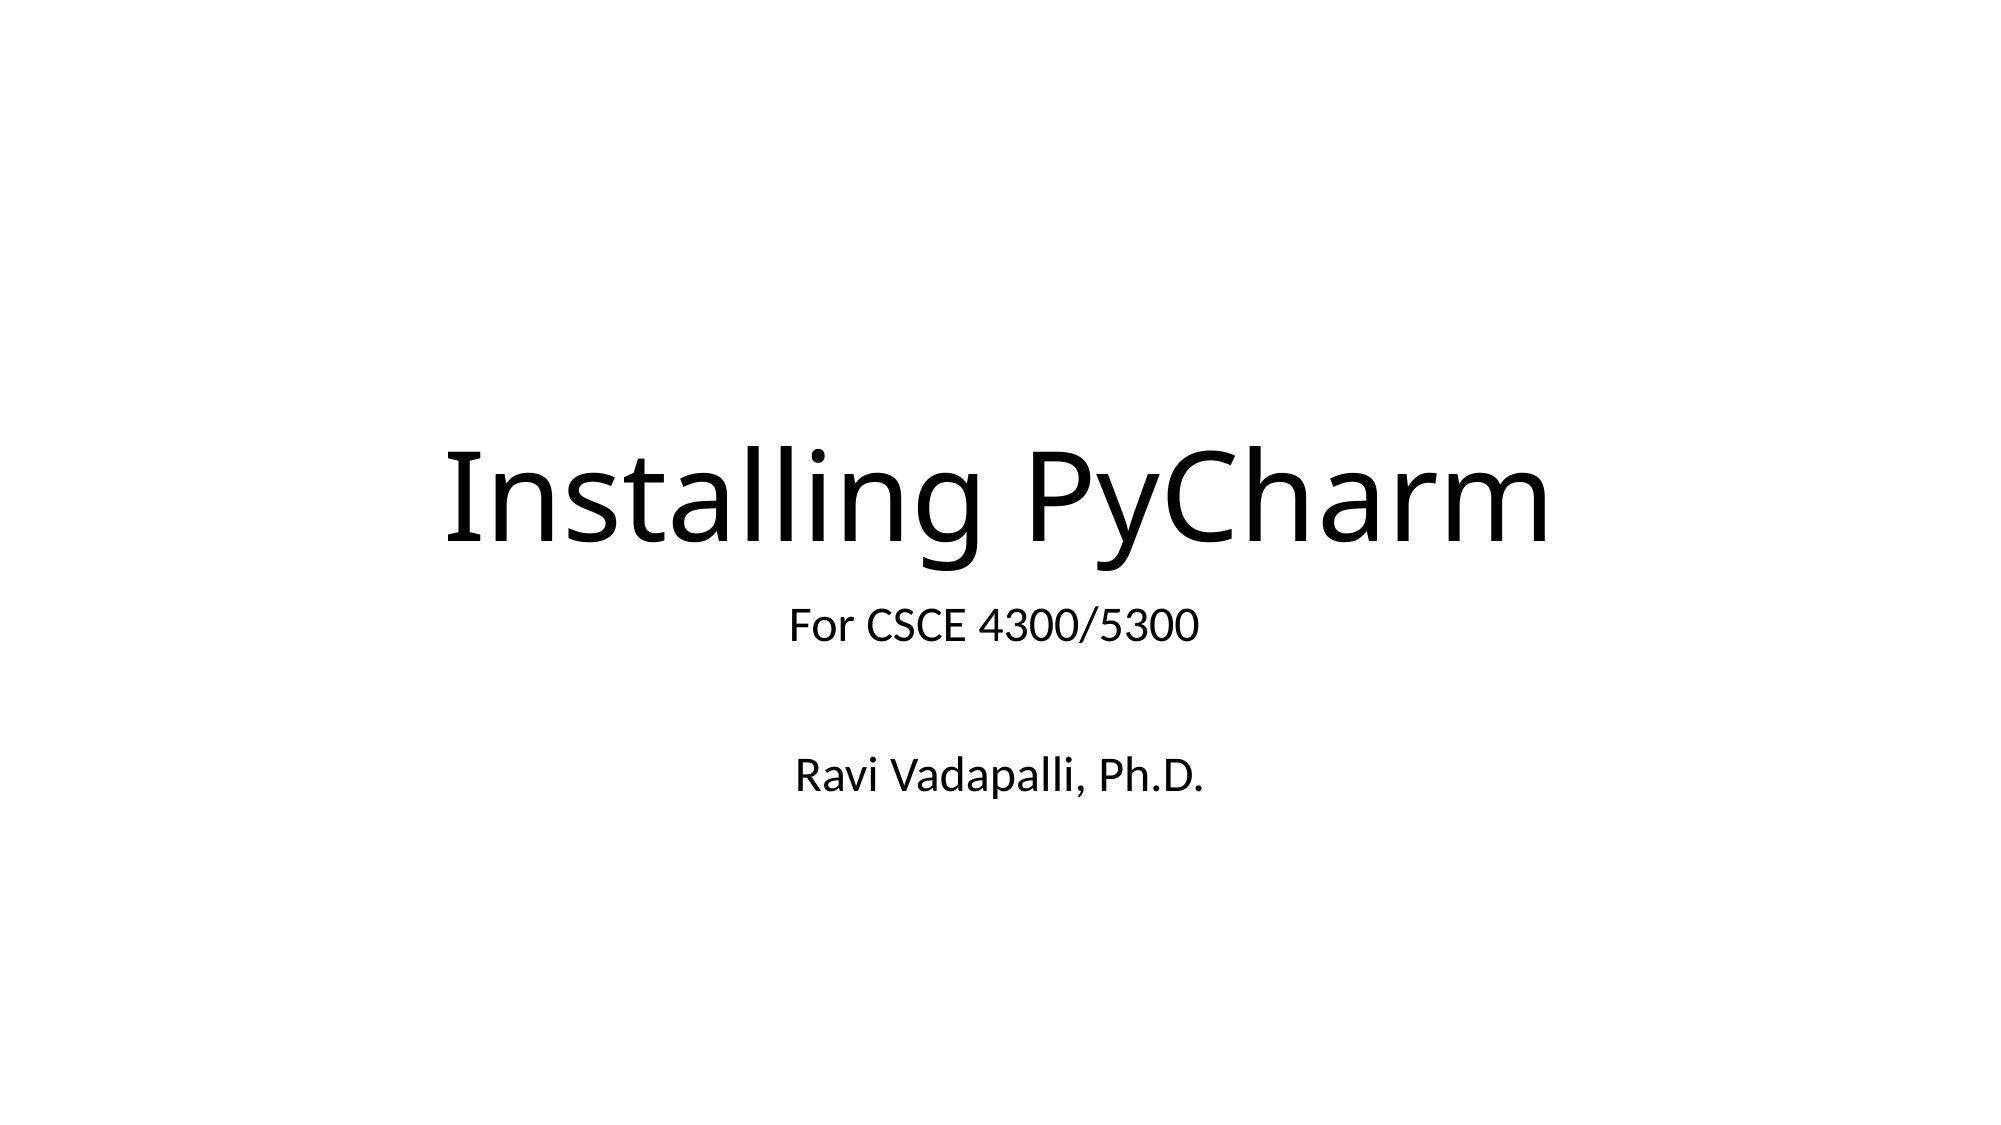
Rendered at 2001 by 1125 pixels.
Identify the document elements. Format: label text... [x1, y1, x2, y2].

title Installing PyCharm [249, 184, 1750, 576]
subtitle For CSCE 4300/5300 Ravi Vadapalli, Ph.D. [249, 590, 1750, 863]
